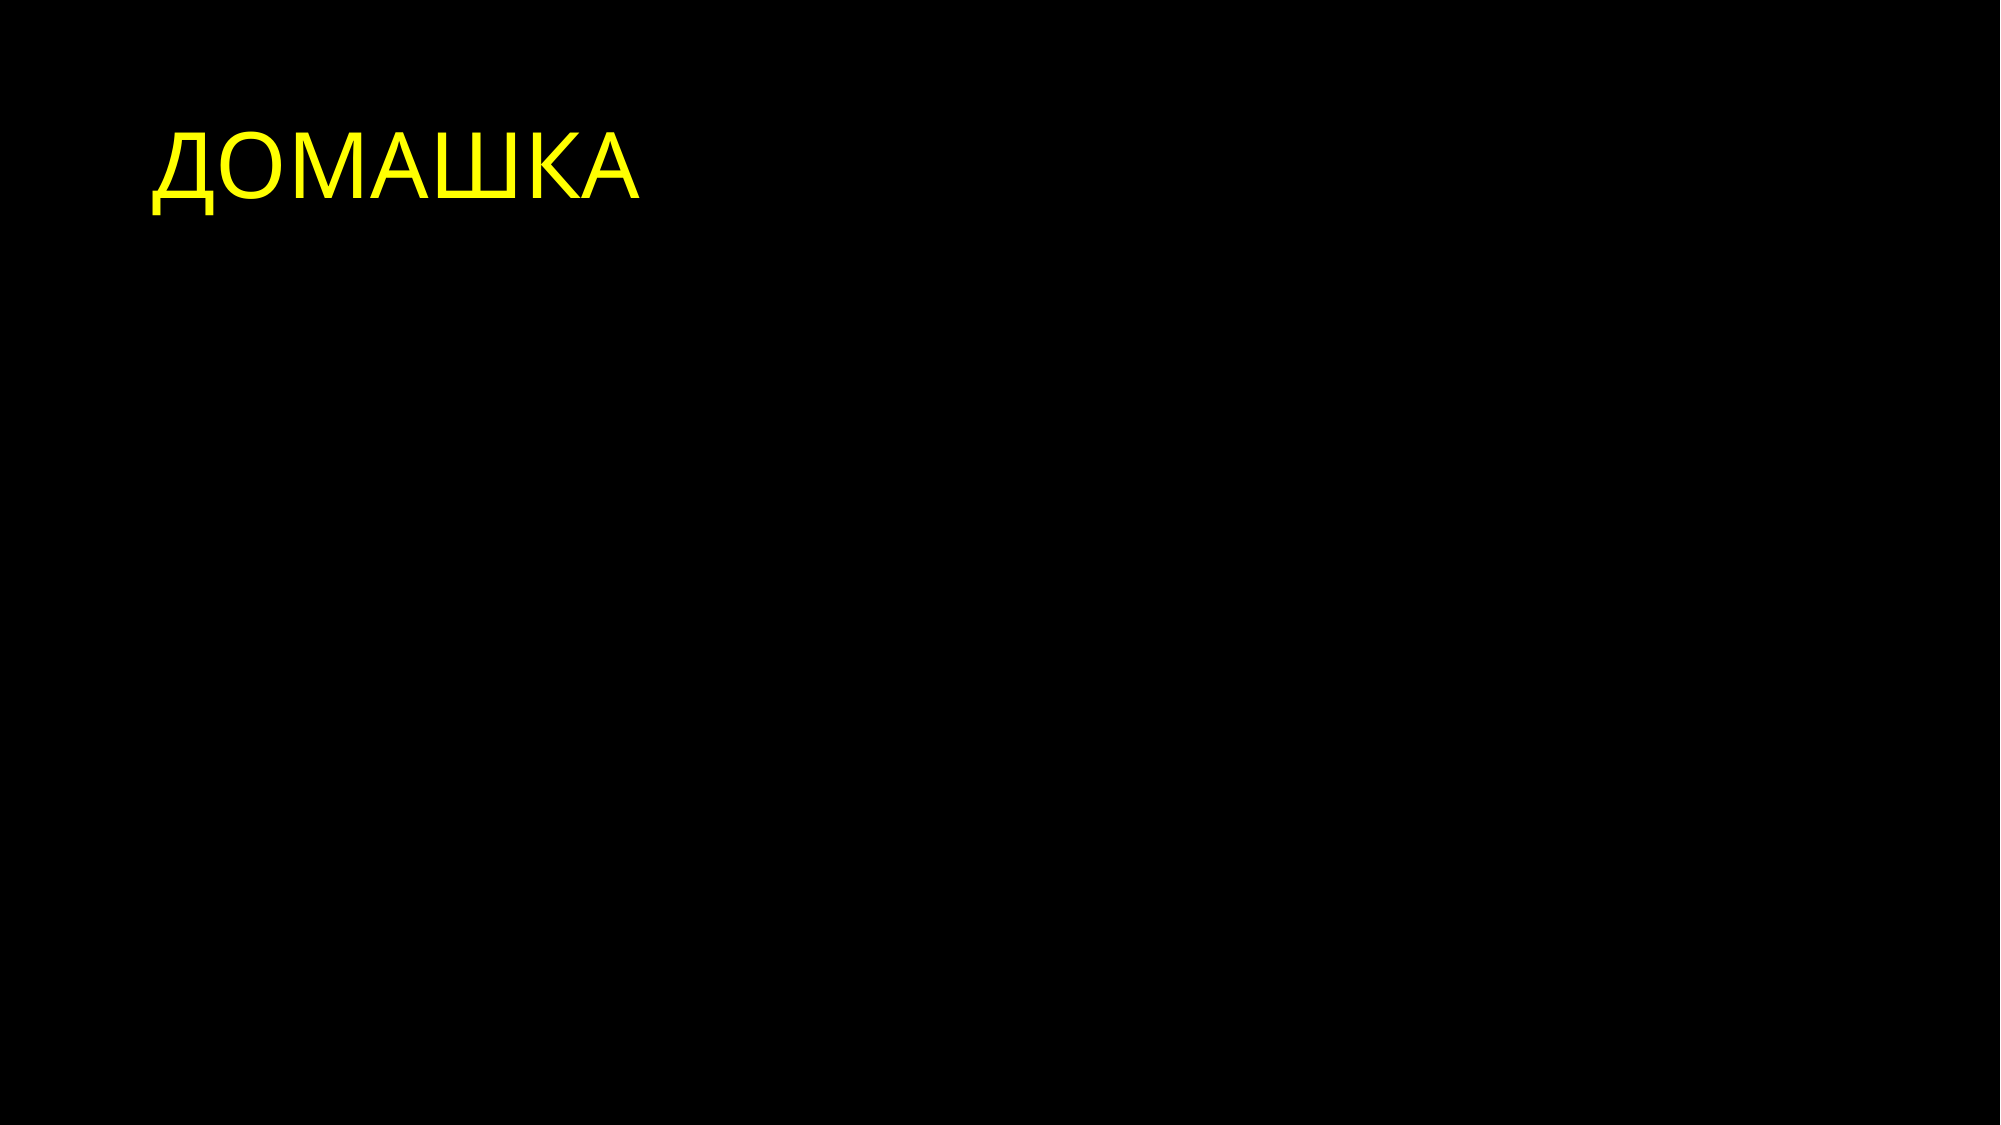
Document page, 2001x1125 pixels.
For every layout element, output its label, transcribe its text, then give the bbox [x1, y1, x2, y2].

title ДОМАШКА [137, 59, 1863, 278]
